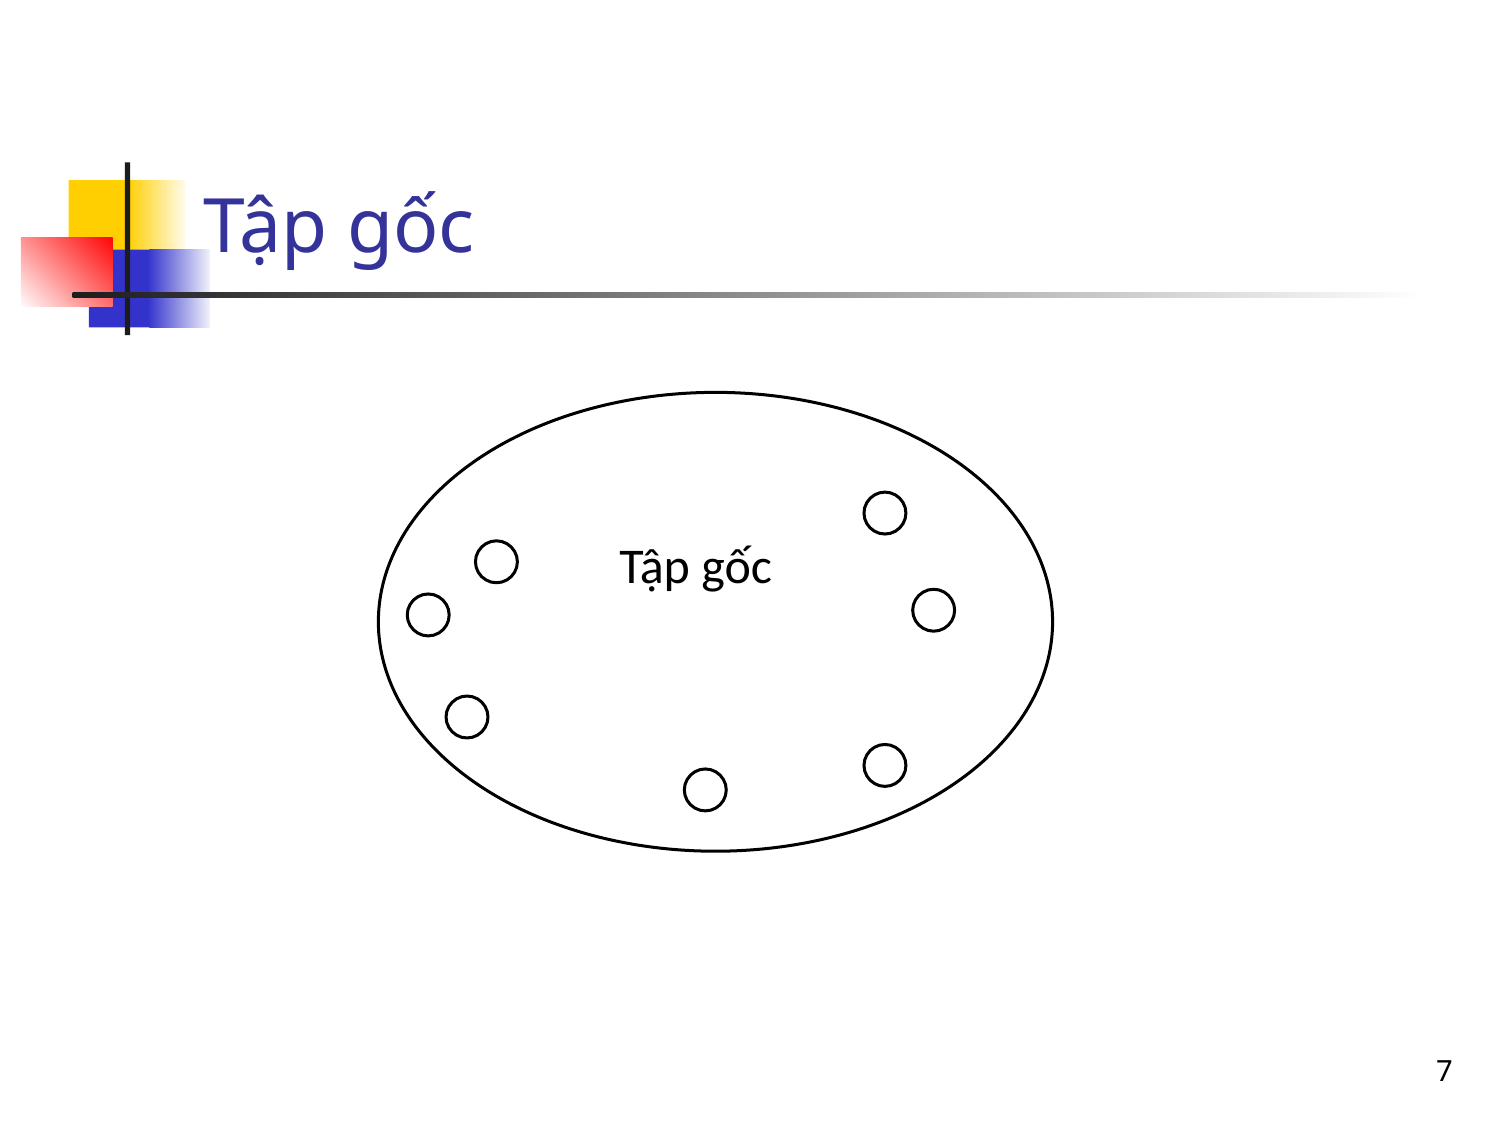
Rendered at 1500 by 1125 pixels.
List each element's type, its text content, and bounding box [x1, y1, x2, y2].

slide_number 7 [1155, 1024, 1468, 1100]
title Tập gốc [188, 35, 1468, 275]
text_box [378, 392, 1053, 852]
